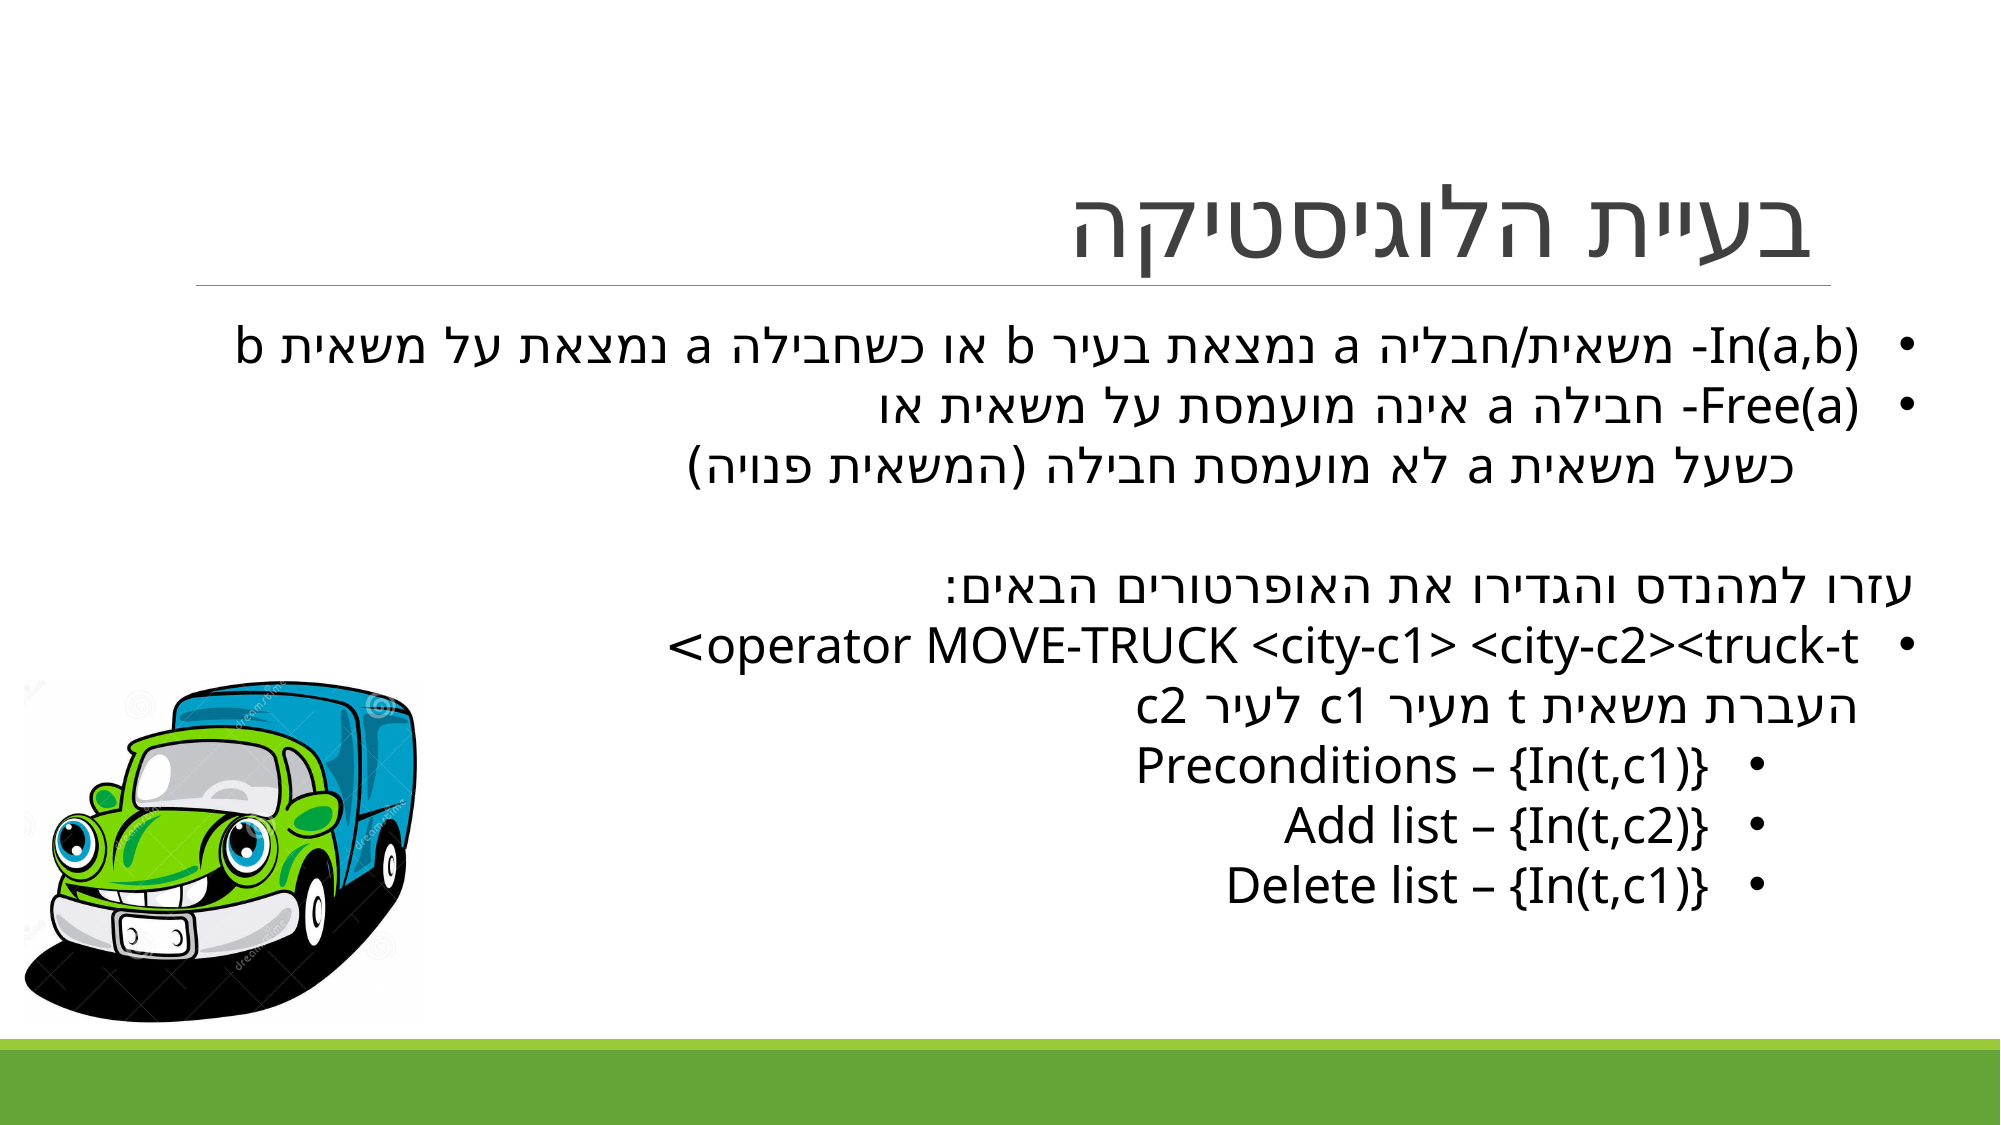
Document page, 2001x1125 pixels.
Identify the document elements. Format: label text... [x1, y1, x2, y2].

text_box In(a,b)- משאית/חבליה a נמצאת בעיר b או כשחבילה a נמצאת על משאית b Free(a)- חבילה a אינה מועמסת על משאית או כשעל משאית a לא מועמסת חבילה (המשאית פנויה) עזרו למהנדס והגדירו את האופרטורים הבאים: operator MOVE-TRUCK <city-c1> <city-c2><truck-t> העברת משאית t מעיר c1 לעיר c2 Preconditions – {In(t,c1)} Add list – {In(t,c2)} Delete list – {In(t,c1)} [32, 313, 1931, 914]
picture [23, 679, 421, 1025]
title בעיית הלוגיסטיקה [180, 47, 1830, 285]
